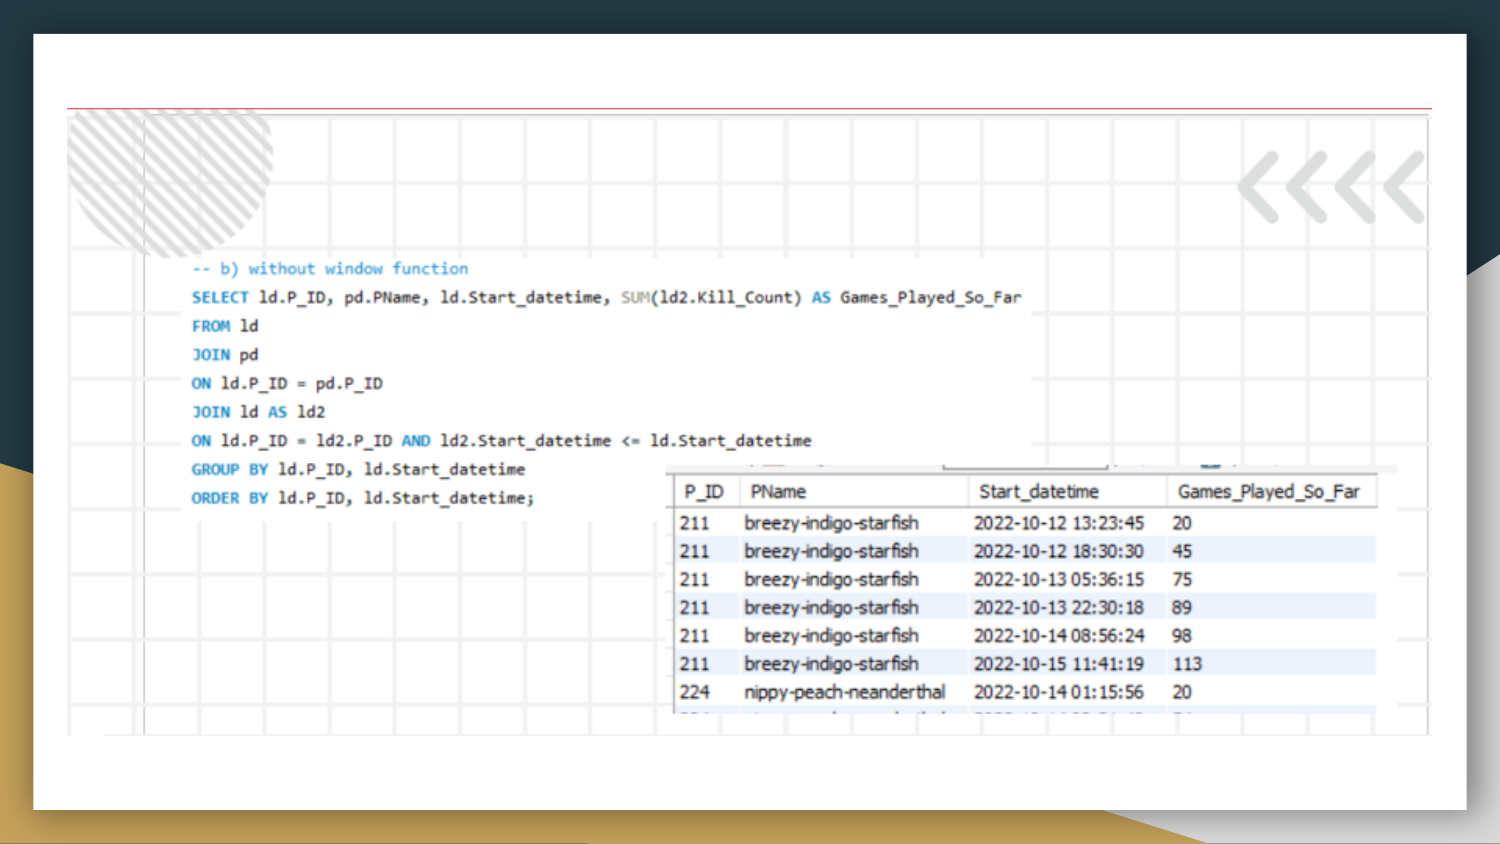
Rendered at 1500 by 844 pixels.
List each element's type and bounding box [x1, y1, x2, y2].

picture [67, 108, 1433, 736]
